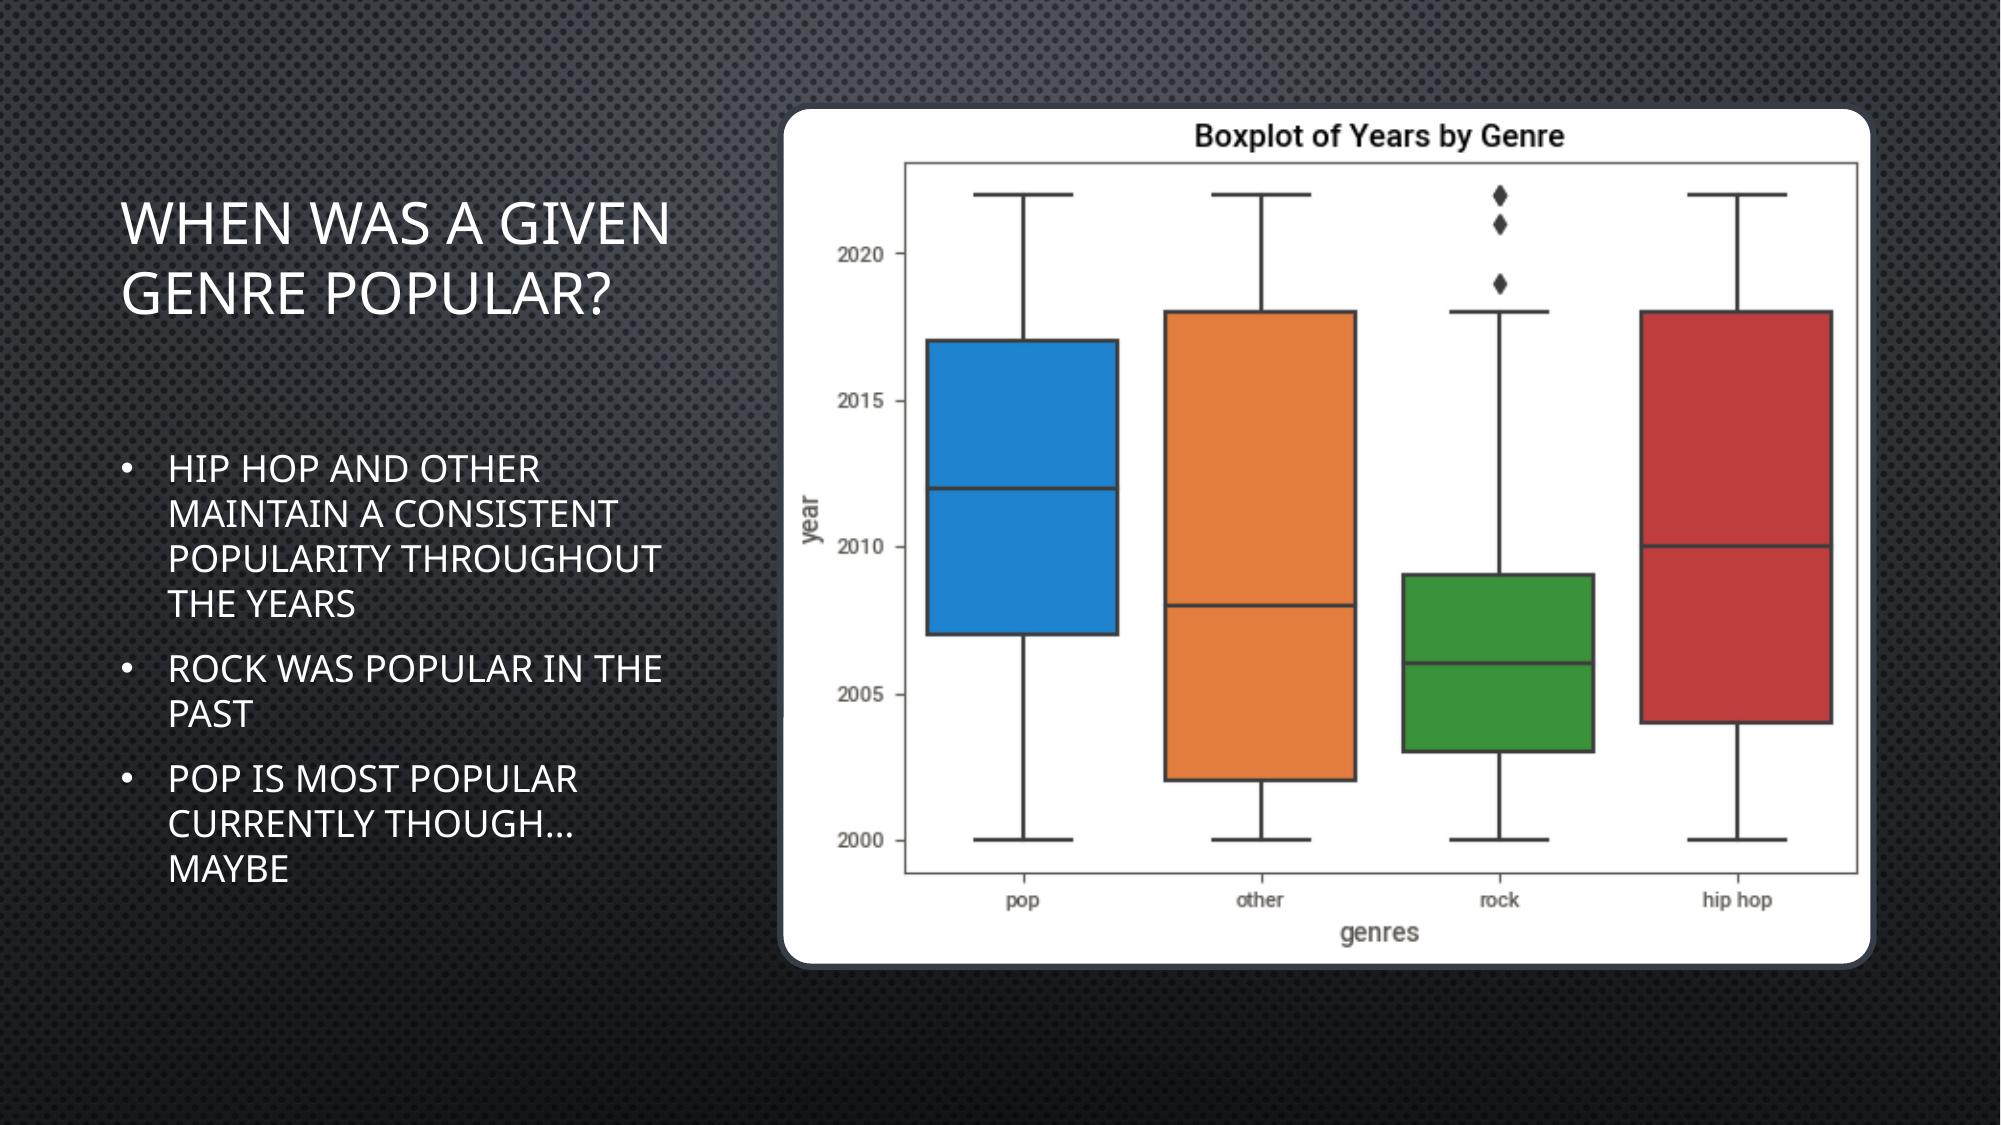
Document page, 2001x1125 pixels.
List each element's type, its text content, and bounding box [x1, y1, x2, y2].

title When was a given genre popular? [105, 99, 704, 413]
picture [780, 105, 1874, 967]
list Hip Hop and Other maintain a consistent popularity throughout the years Rock was popular in the past Pop is most popular currently though… maybe [105, 437, 704, 966]
